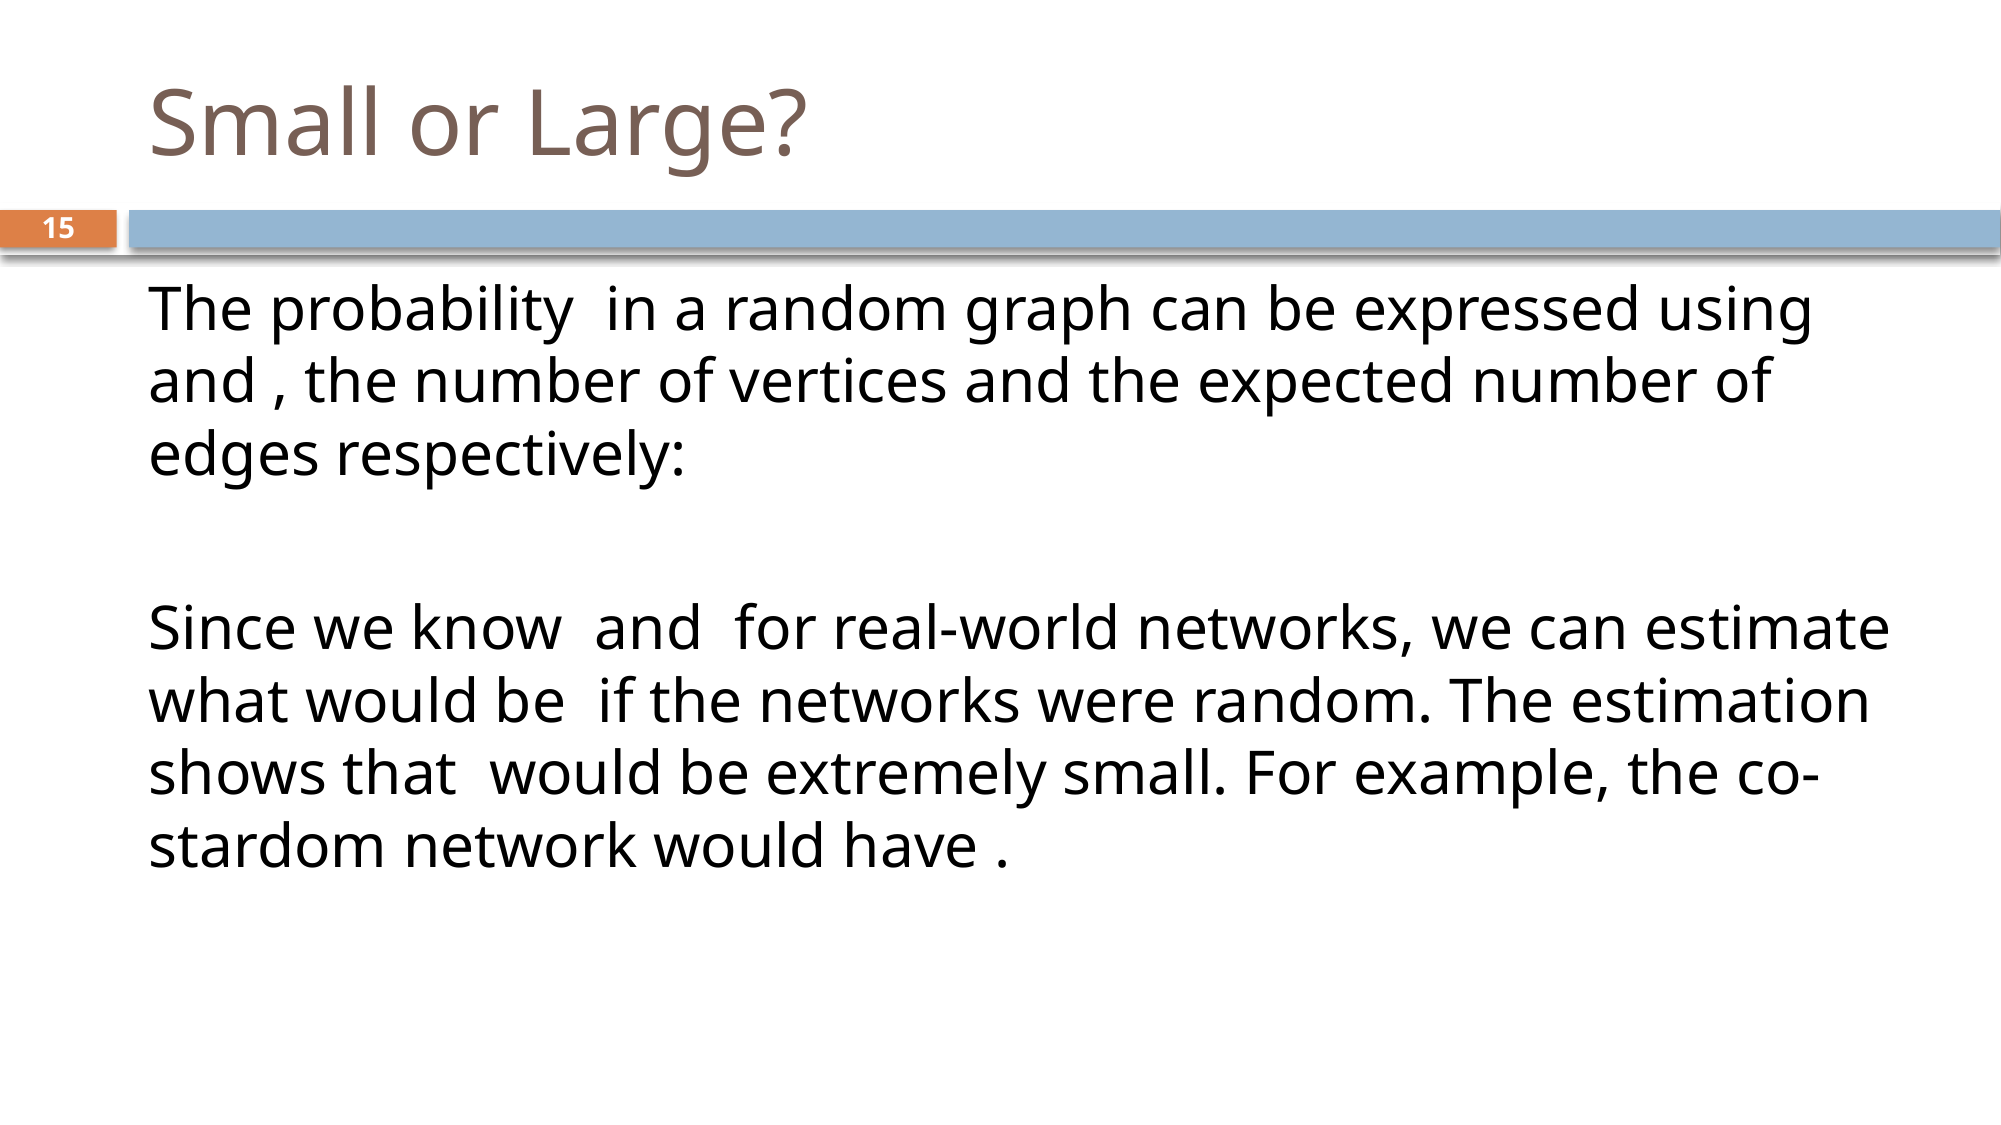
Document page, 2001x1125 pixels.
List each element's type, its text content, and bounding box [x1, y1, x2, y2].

title Small or Large? [133, 37, 1918, 200]
slide_number 15 [0, 208, 117, 249]
